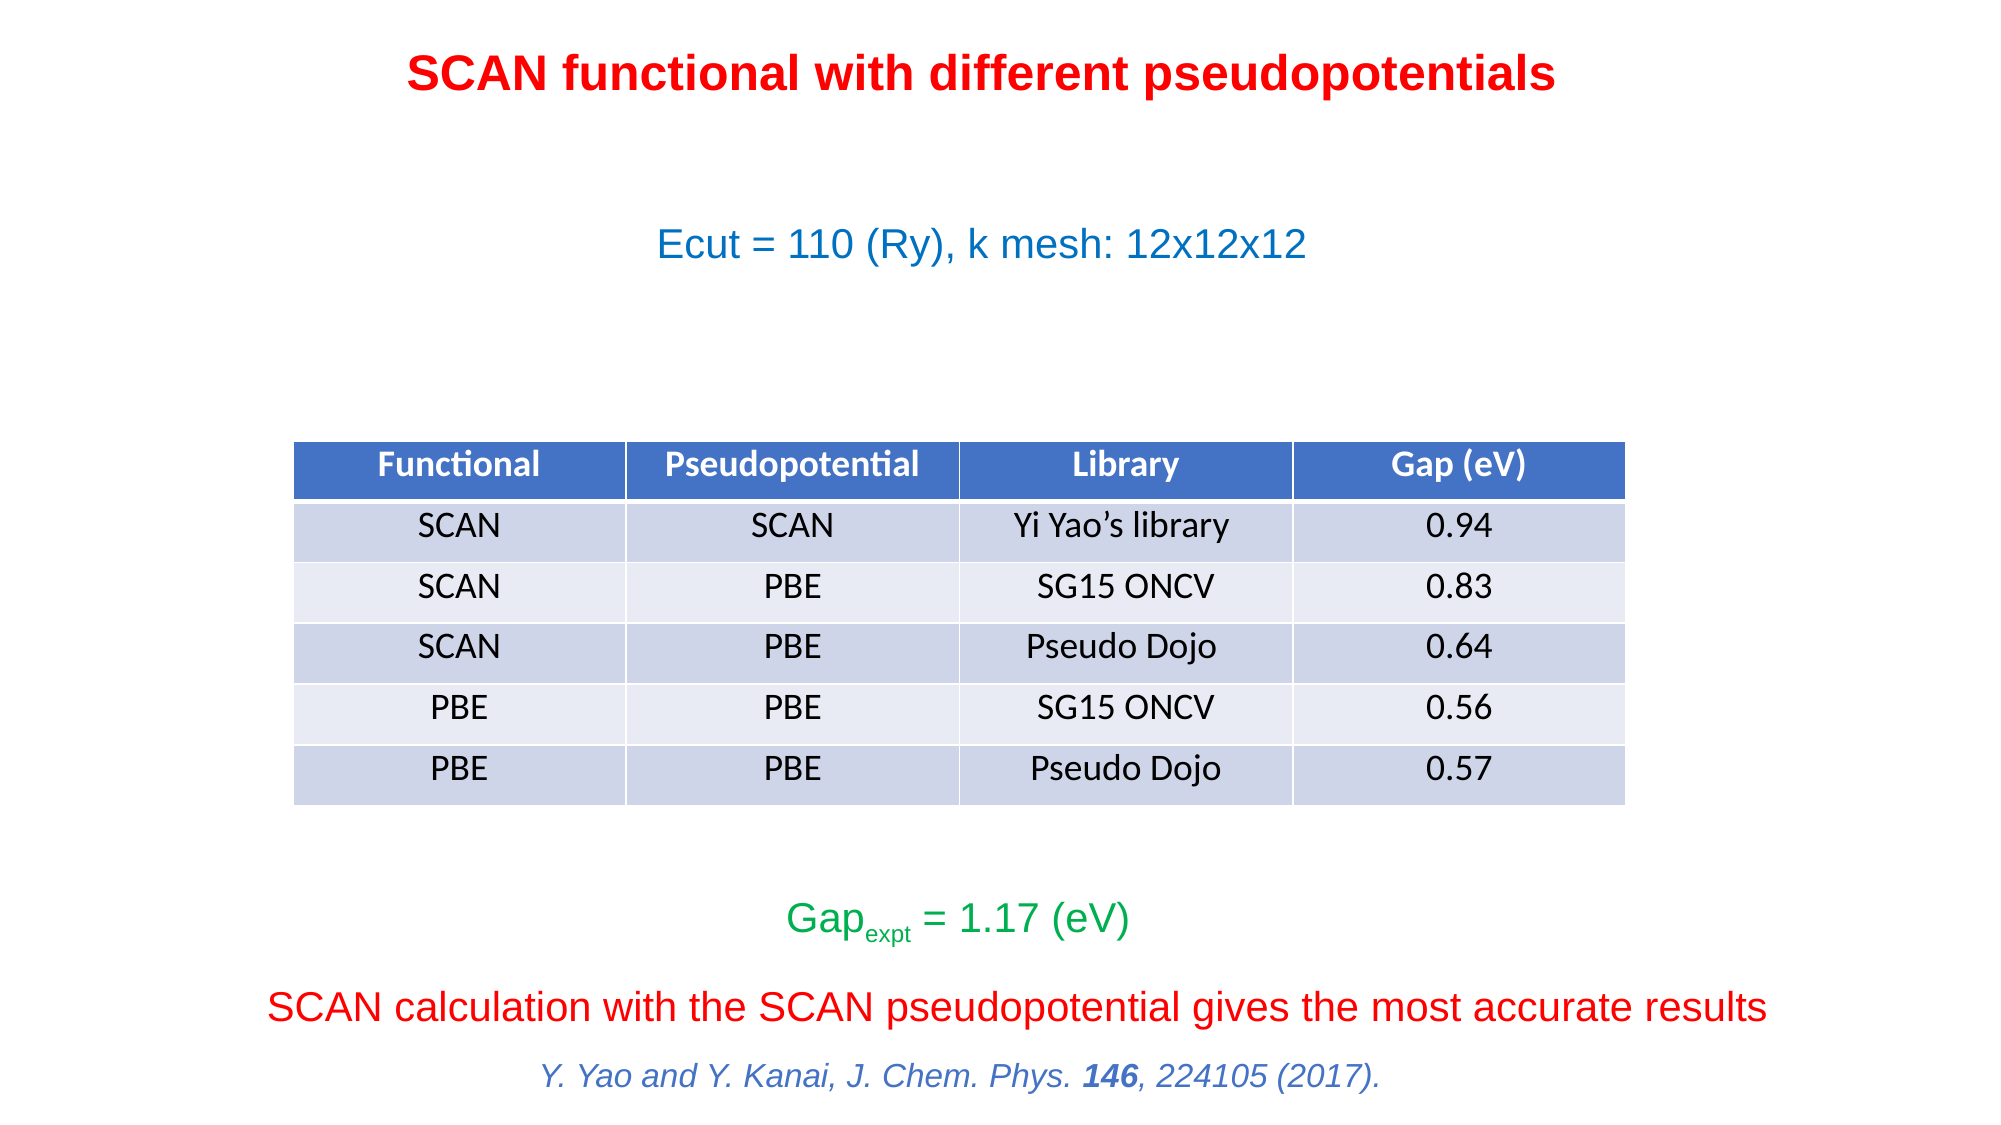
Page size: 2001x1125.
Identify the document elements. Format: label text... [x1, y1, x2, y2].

table_cell 0.57 [1294, 746, 1625, 805]
table_cell PBE [627, 746, 959, 805]
table_cell 0.56 [1294, 685, 1625, 744]
table_header Pseudopotential [627, 442, 959, 499]
table_cell PBE [294, 746, 625, 805]
table_cell Pseudo Dojo [960, 746, 1292, 805]
table_cell 0.64 [1294, 624, 1625, 683]
table_cell PBE [627, 685, 959, 744]
table_cell SCAN [294, 504, 625, 562]
text_box Y. Yao and Y. Kanai, J. Chem. Phys. 146, 224105 (2017). [523, 1046, 1398, 1102]
table_cell Yi Yao’s library [960, 504, 1292, 562]
table_cell SG15 ONCV [960, 563, 1292, 622]
table_cell PBE [627, 563, 959, 622]
text_box Gapexpt = 1.17 (eV) [771, 883, 1146, 955]
table_header Library [960, 442, 1292, 499]
table_header Functional [294, 442, 625, 499]
table_cell SCAN [294, 624, 625, 683]
table_cell 0.83 [1294, 563, 1625, 622]
table_cell 0.94 [1294, 504, 1625, 562]
table_header Gap (eV) [1294, 442, 1625, 499]
table_cell SCAN [294, 563, 625, 622]
table_cell PBE [294, 685, 625, 744]
table_cell Pseudo Dojo [960, 624, 1292, 683]
text_box SCAN functional with different pseudopotentials [391, 32, 1573, 108]
text_box SCAN calculation with the SCAN pseudopotential gives the most accurate results [252, 971, 1784, 1037]
table_cell SG15 ONCV [960, 685, 1292, 744]
text_box Ecut = 110 (Ry), k mesh: 12x12x12 [641, 209, 1323, 274]
table_cell PBE [627, 624, 959, 683]
table_cell SCAN [627, 504, 959, 562]
